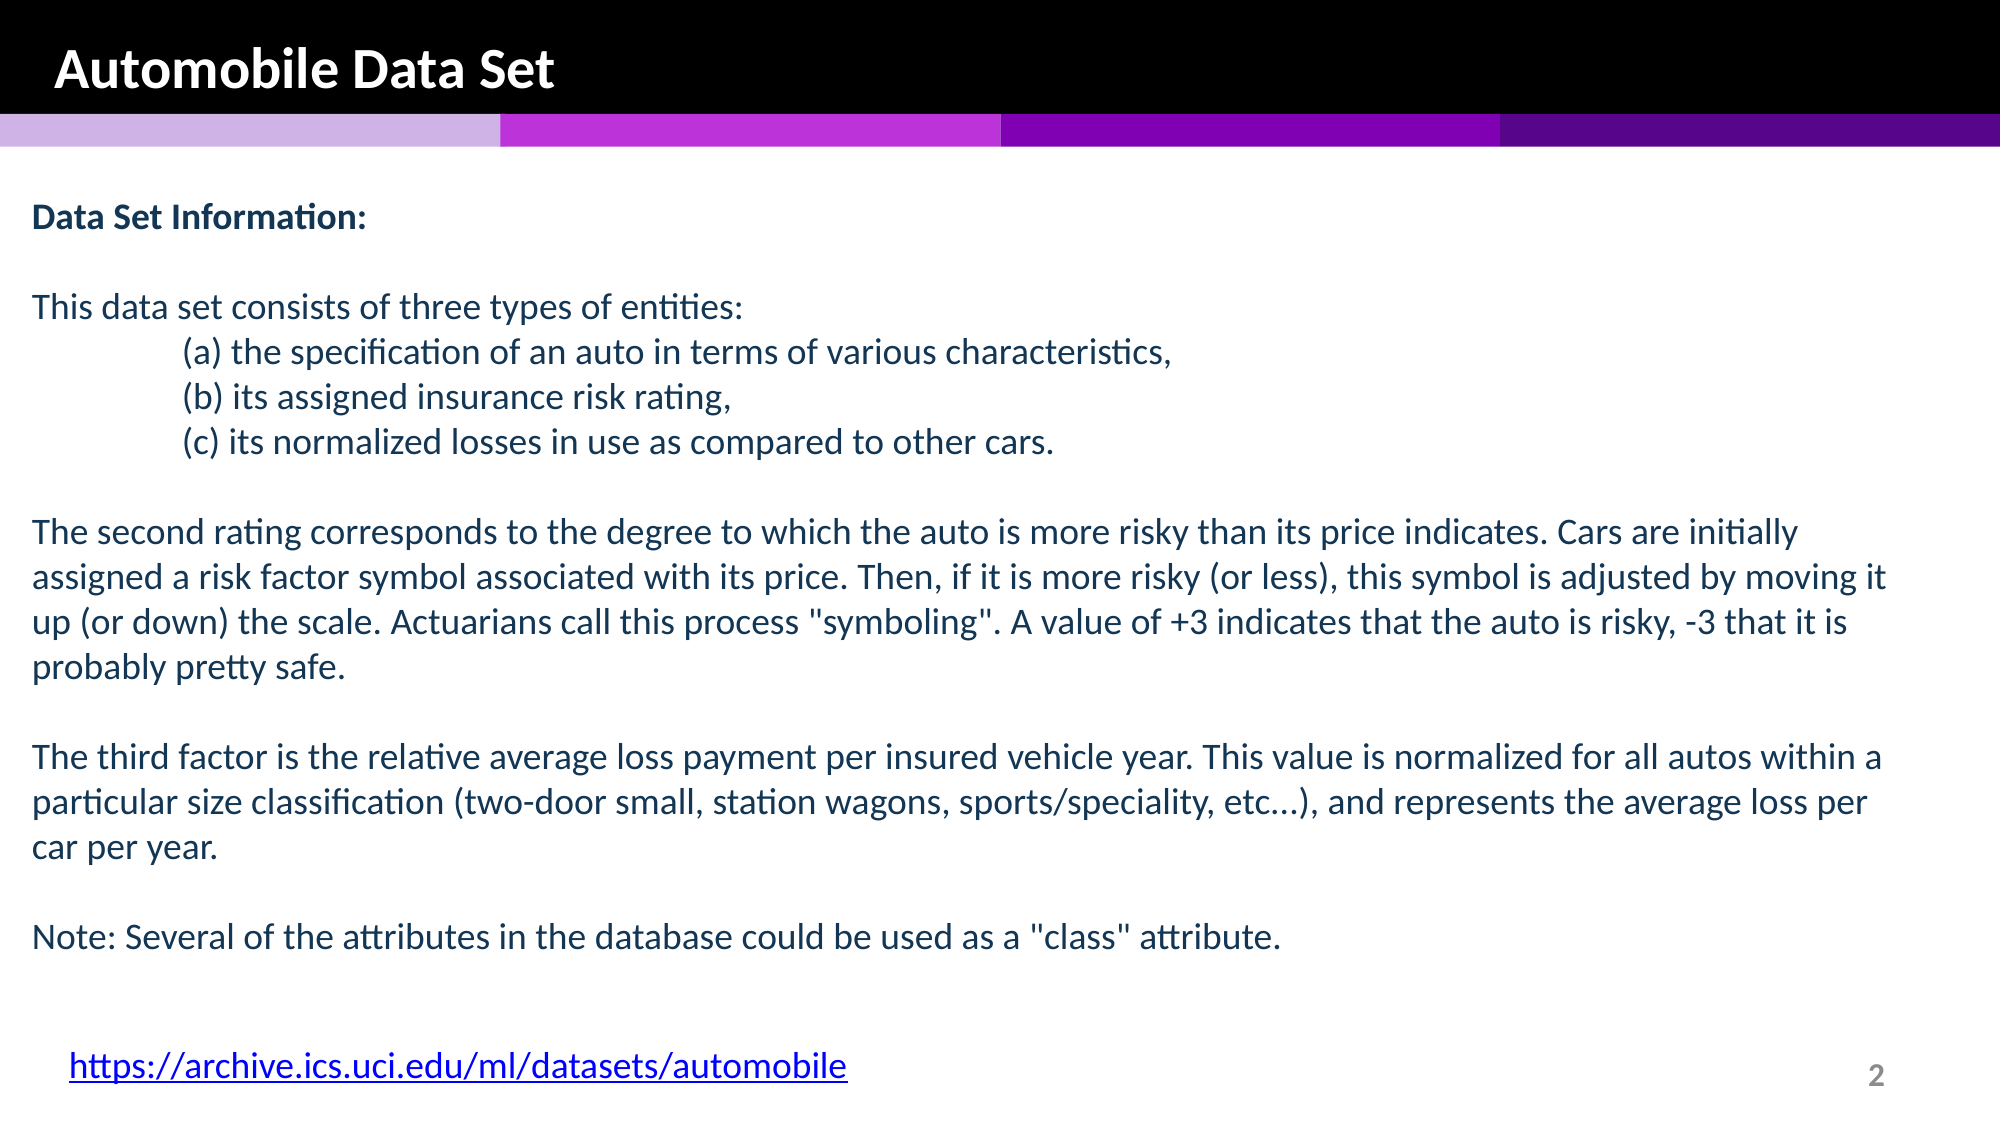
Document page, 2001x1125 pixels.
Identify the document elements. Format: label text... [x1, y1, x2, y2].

list Automobile Data Set [39, 1, 1959, 130]
text_box Data Set Information: This data set consists of three types of entities: (a) the specification of an auto in terms of various characteristics, (b) its assigned insurance risk rating, (c) its normalized losses in use as compared to other cars. The second rating corresponds to the degree to which the auto is more risky than its price indicates. Cars are initially assigned a risk factor symbol associated with its price. Then, if it is more risky (or less), this symbol is adjusted by moving it up (or down) the scale. Actuarians call this process "symboling". A value of +3 indicates that the auto is risky, -3 that it is probably pretty safe. The third factor is the relative average loss payment per insured vehicle year. This value is normalized for all autos within a particular size classification (two-door small, station wagons, sports/speciality, etc...), and represents the average loss per car per year. Note: Several of the attributes in the database could be used as a "class" attribute. [17, 184, 1935, 965]
text_box https://archive.ics.uci.edu/ml/datasets/automobile [54, 1033, 863, 1094]
